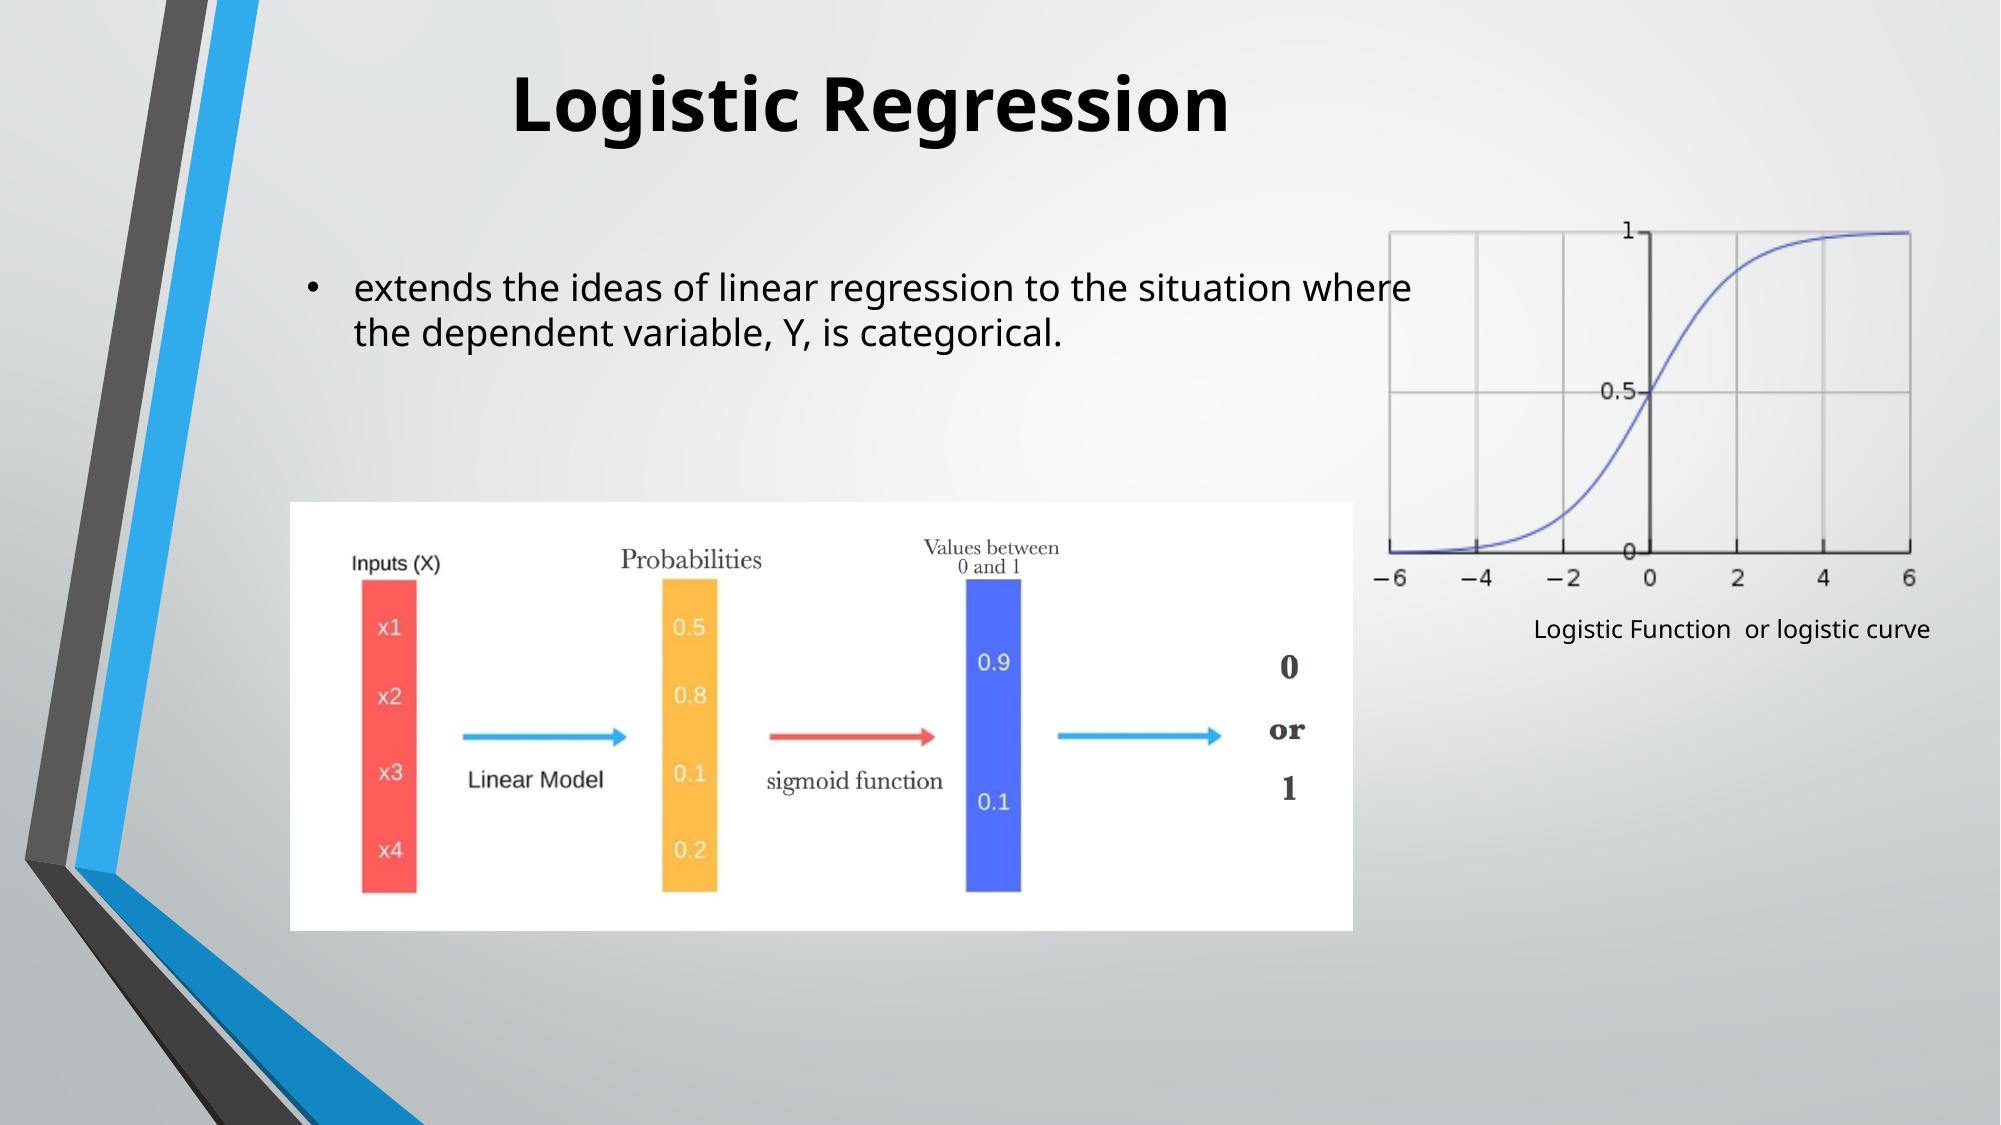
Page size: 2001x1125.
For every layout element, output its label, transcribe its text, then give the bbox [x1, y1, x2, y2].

text_box Logistic Regression [495, 49, 1247, 155]
text_box Logistic Function or logistic curve [1518, 607, 1946, 651]
text_box extends the ideas of linear regression to the situation where the dependent variable, Y, is categorical. [291, 256, 1352, 407]
picture [289, 209, 1949, 932]
